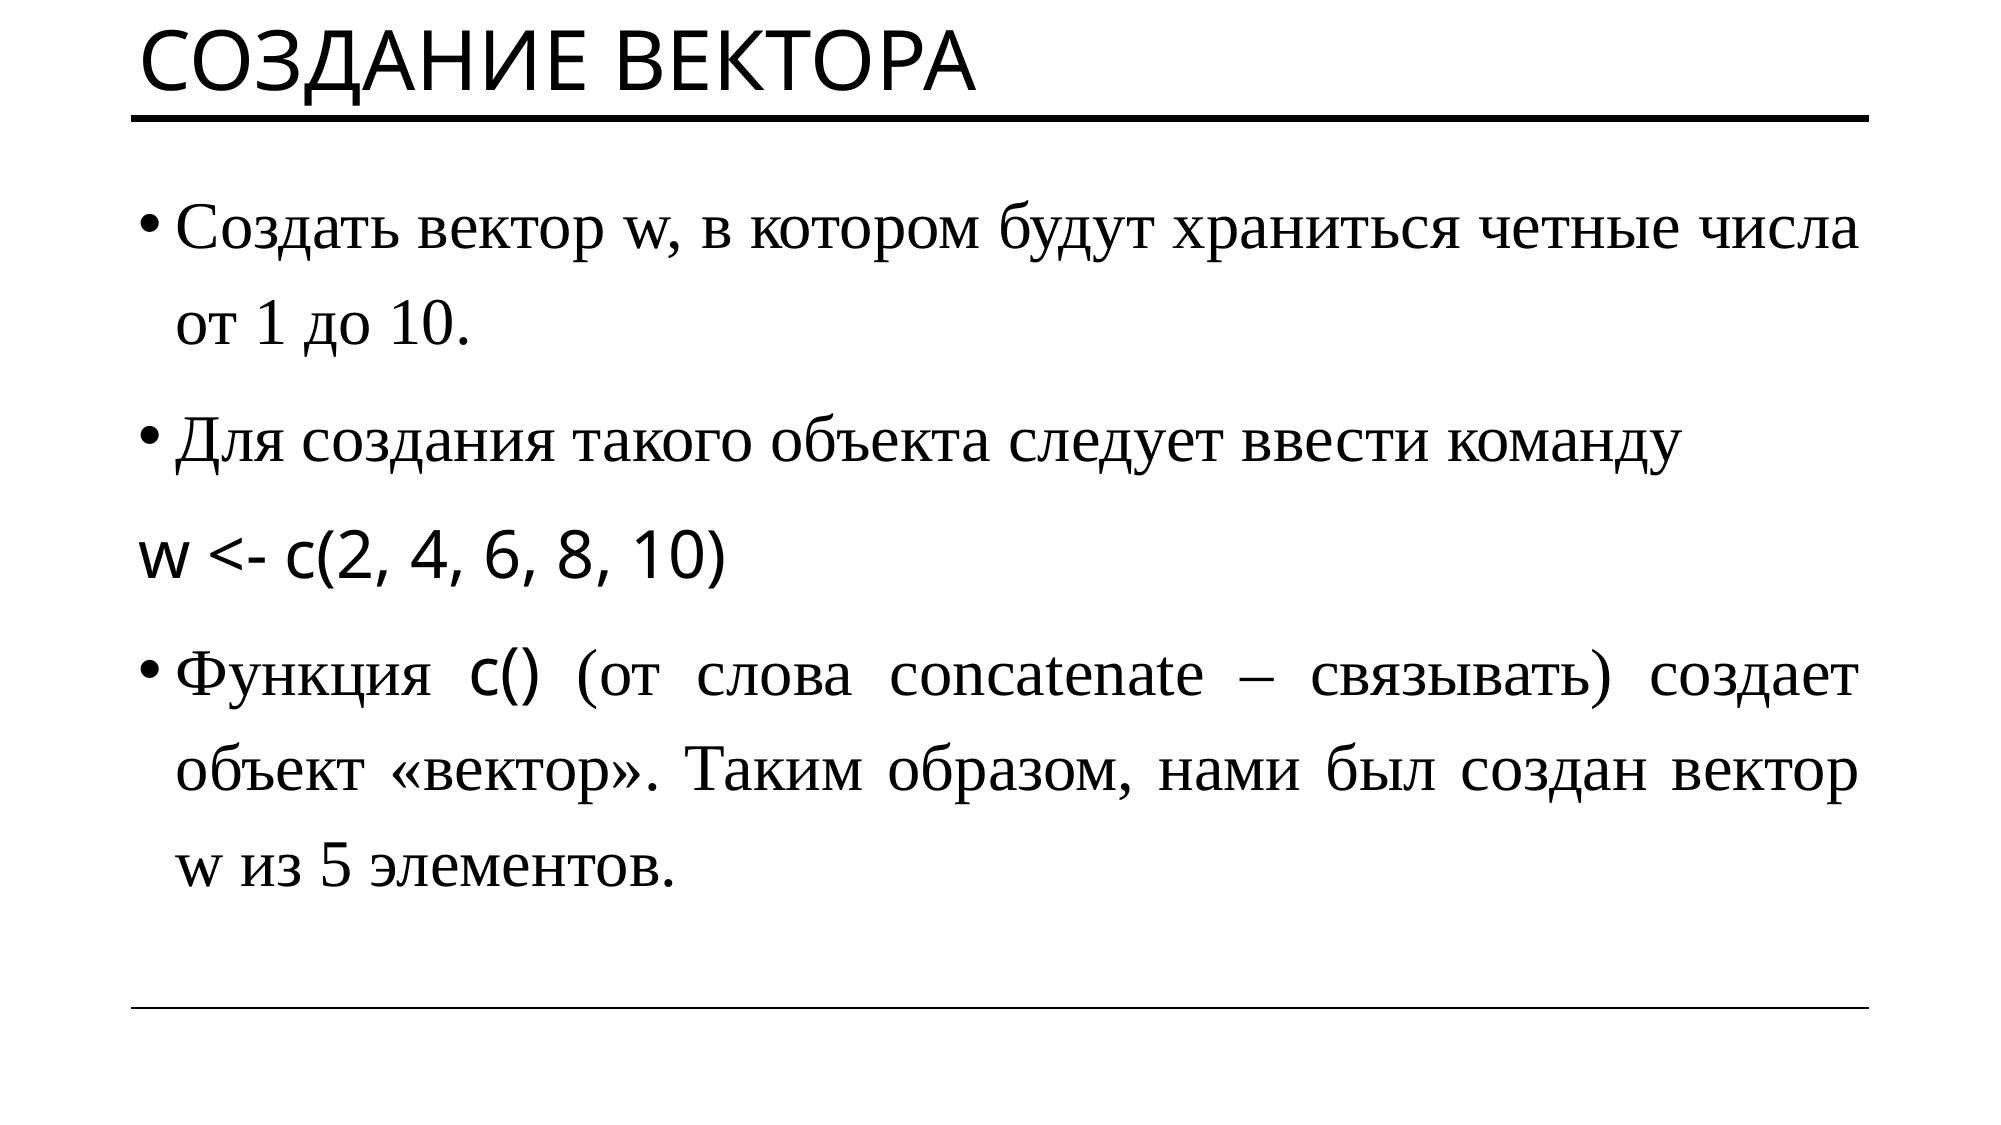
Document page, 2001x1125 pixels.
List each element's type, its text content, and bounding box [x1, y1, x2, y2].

list Создать вектор w, в котором будут храниться четные числа от 1 до 10. Для создания такого объекта следует ввести команду w <- c(2, 4, 6, 8, 10) Функция c() (от слова concatenate – связывать) создает объект «вектор». Таким образом, нами был создан вектор w из 5 элементов. [123, 158, 1877, 756]
title Создание вектора [123, 0, 1877, 121]
